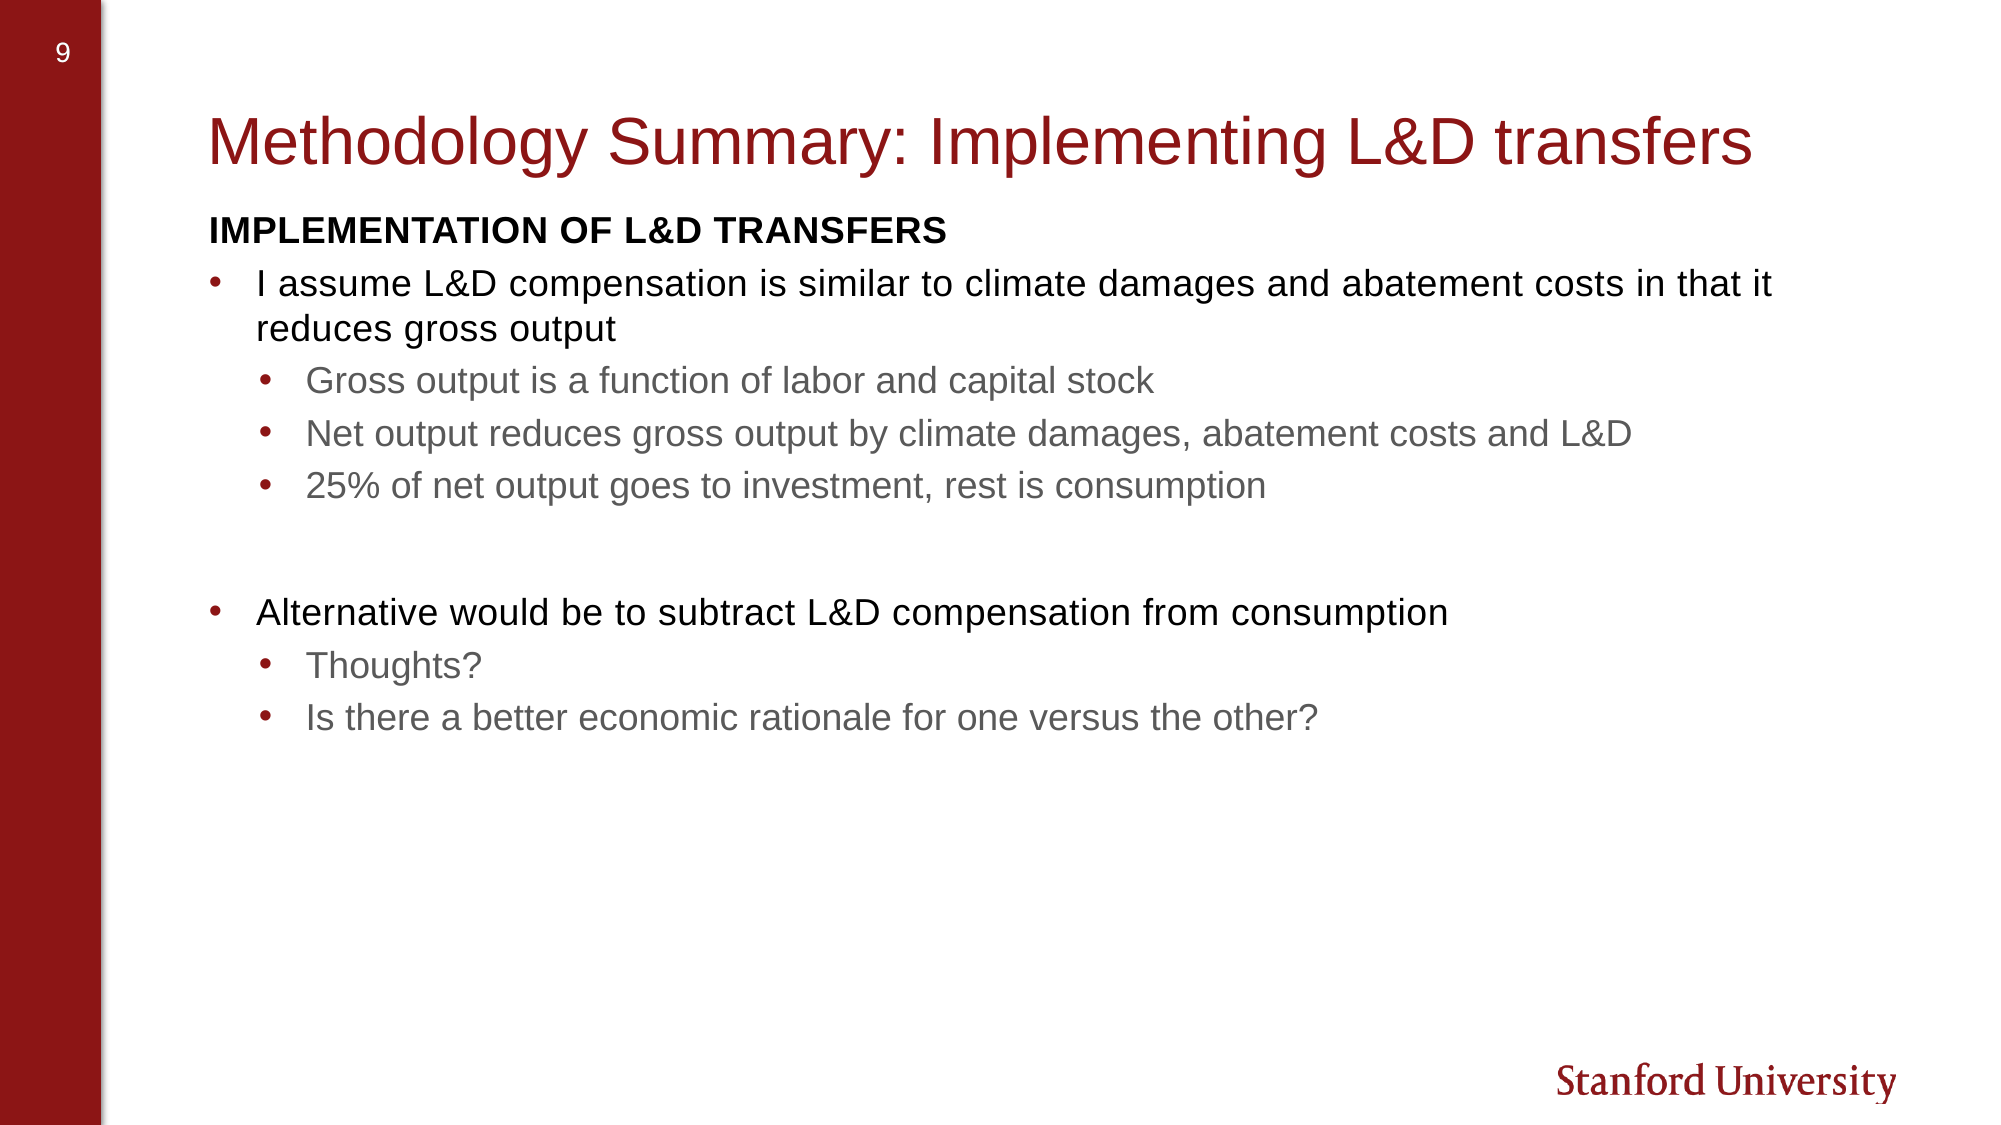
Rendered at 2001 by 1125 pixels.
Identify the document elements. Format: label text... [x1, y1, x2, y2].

list IMPLEMENTATION OF L&D TRANSFERS I assume L&D compensation is similar to climate damages and abatement costs in that it reduces gross output Gross output is a function of labor and capital stock Net output reduces gross output by climate damages, abatement costs and L&D 25% of net output goes to investment, rest is consumption Alternative would be to subtract L&D compensation from consumption Thoughts? Is there a better economic rationale for one versus the other? [209, 198, 1894, 1021]
title Methodology Summary: Implementing L&D transfers [207, 78, 1894, 186]
